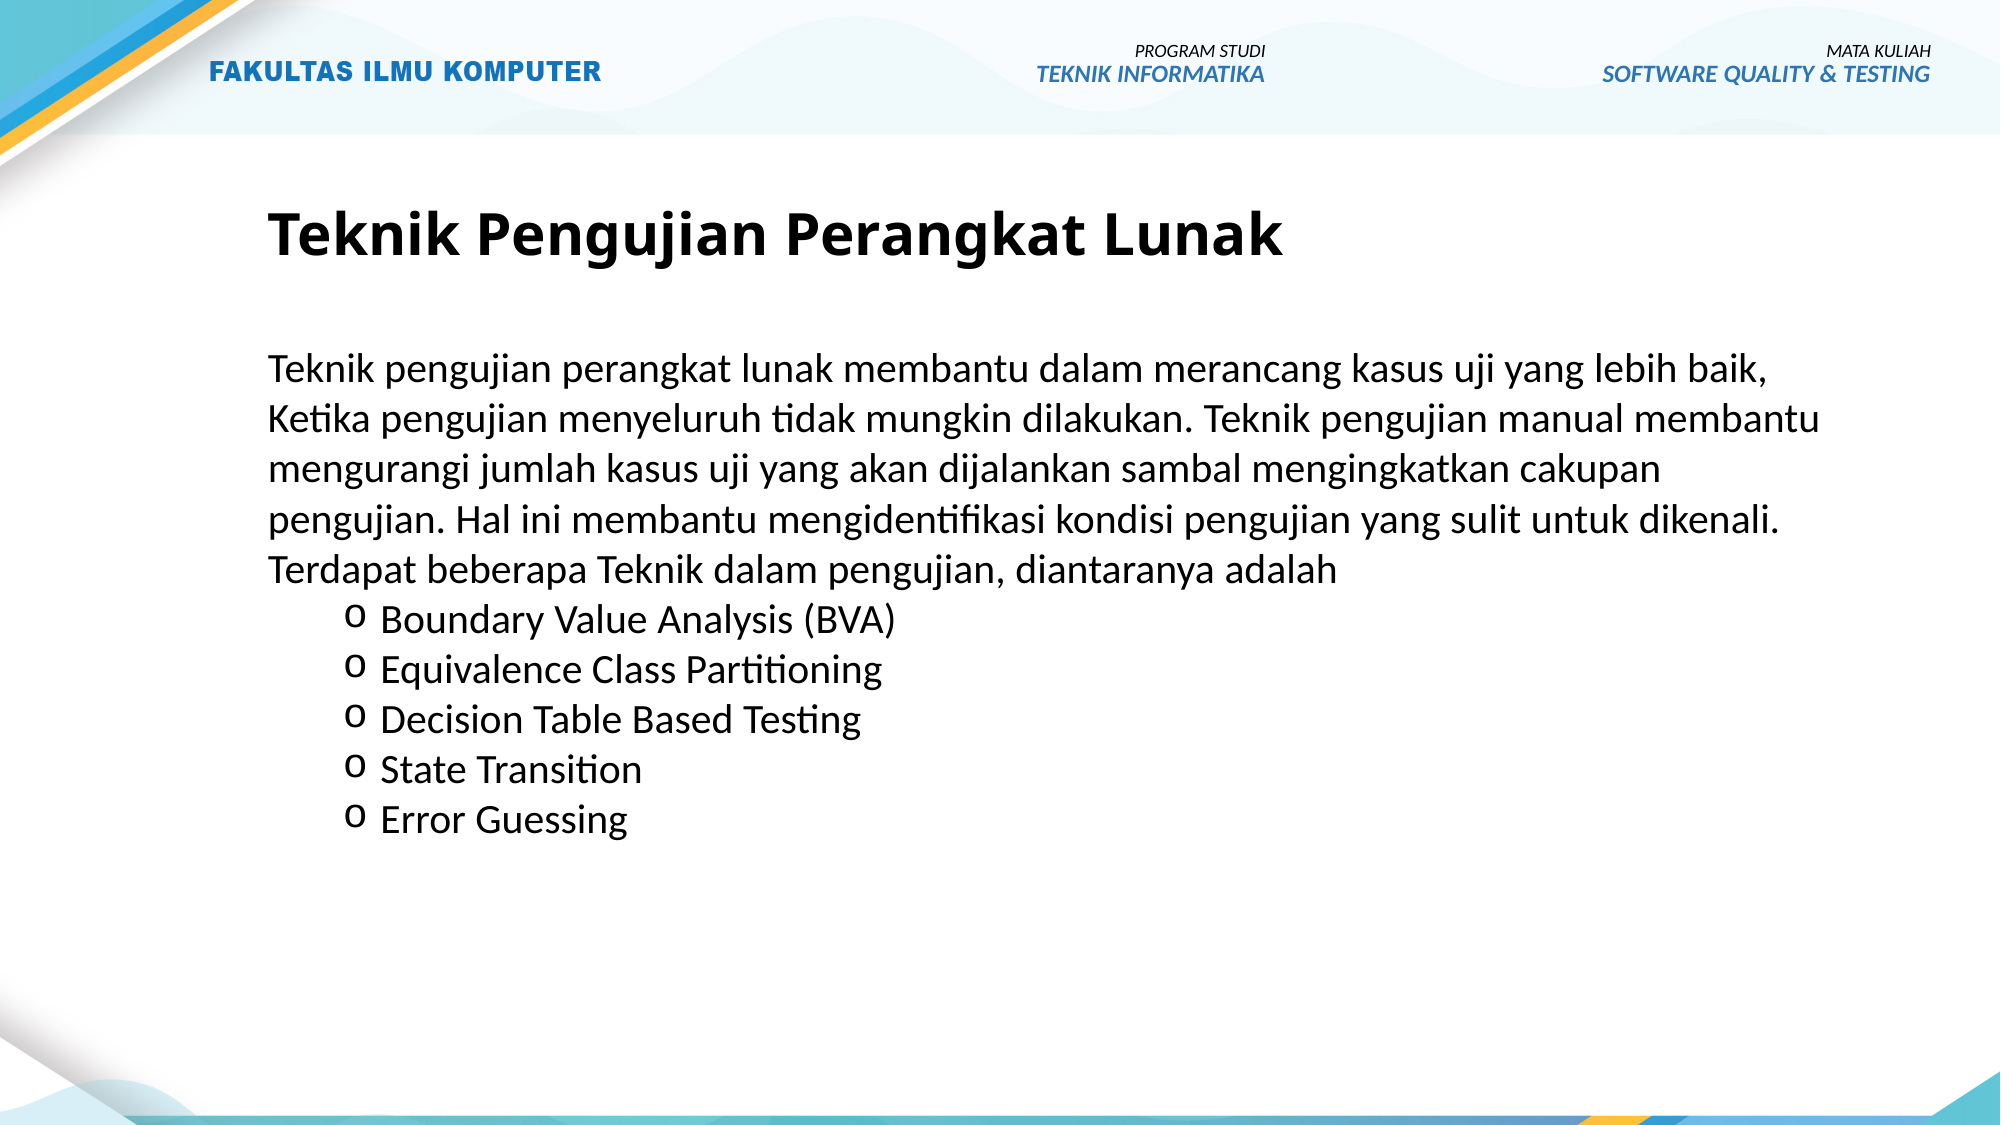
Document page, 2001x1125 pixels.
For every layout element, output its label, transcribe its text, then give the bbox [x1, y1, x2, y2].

list Teknik pengujian perangkat lunak membantu dalam merancang kasus uji yang lebih baik, Ketika pengujian menyeluruh tidak mungkin dilakukan. Teknik pengujian manual membantu mengurangi jumlah kasus uji yang akan dijalankan sambal mengingkatkan cakupan pengujian. Hal ini membantu mengidentifikasi kondisi pengujian yang sulit untuk dikenali. Terdapat beberapa Teknik dalam pengujian, diantaranya adalah Boundary Value Analysis (BVA) Equivalence Class Partitioning Decision Table Based Testing State Transition Error Guessing [252, 333, 1852, 822]
text_box PROGRAM STUDI TEKNIK INFORMATIKA [904, 33, 1281, 118]
title Teknik Pengujian Perangkat Lunak [252, 170, 1852, 303]
picture [0, 0, 2000, 1125]
text_box MATA KULIAH SOFTWARE QUALITY & TESTING [1569, 33, 1946, 118]
